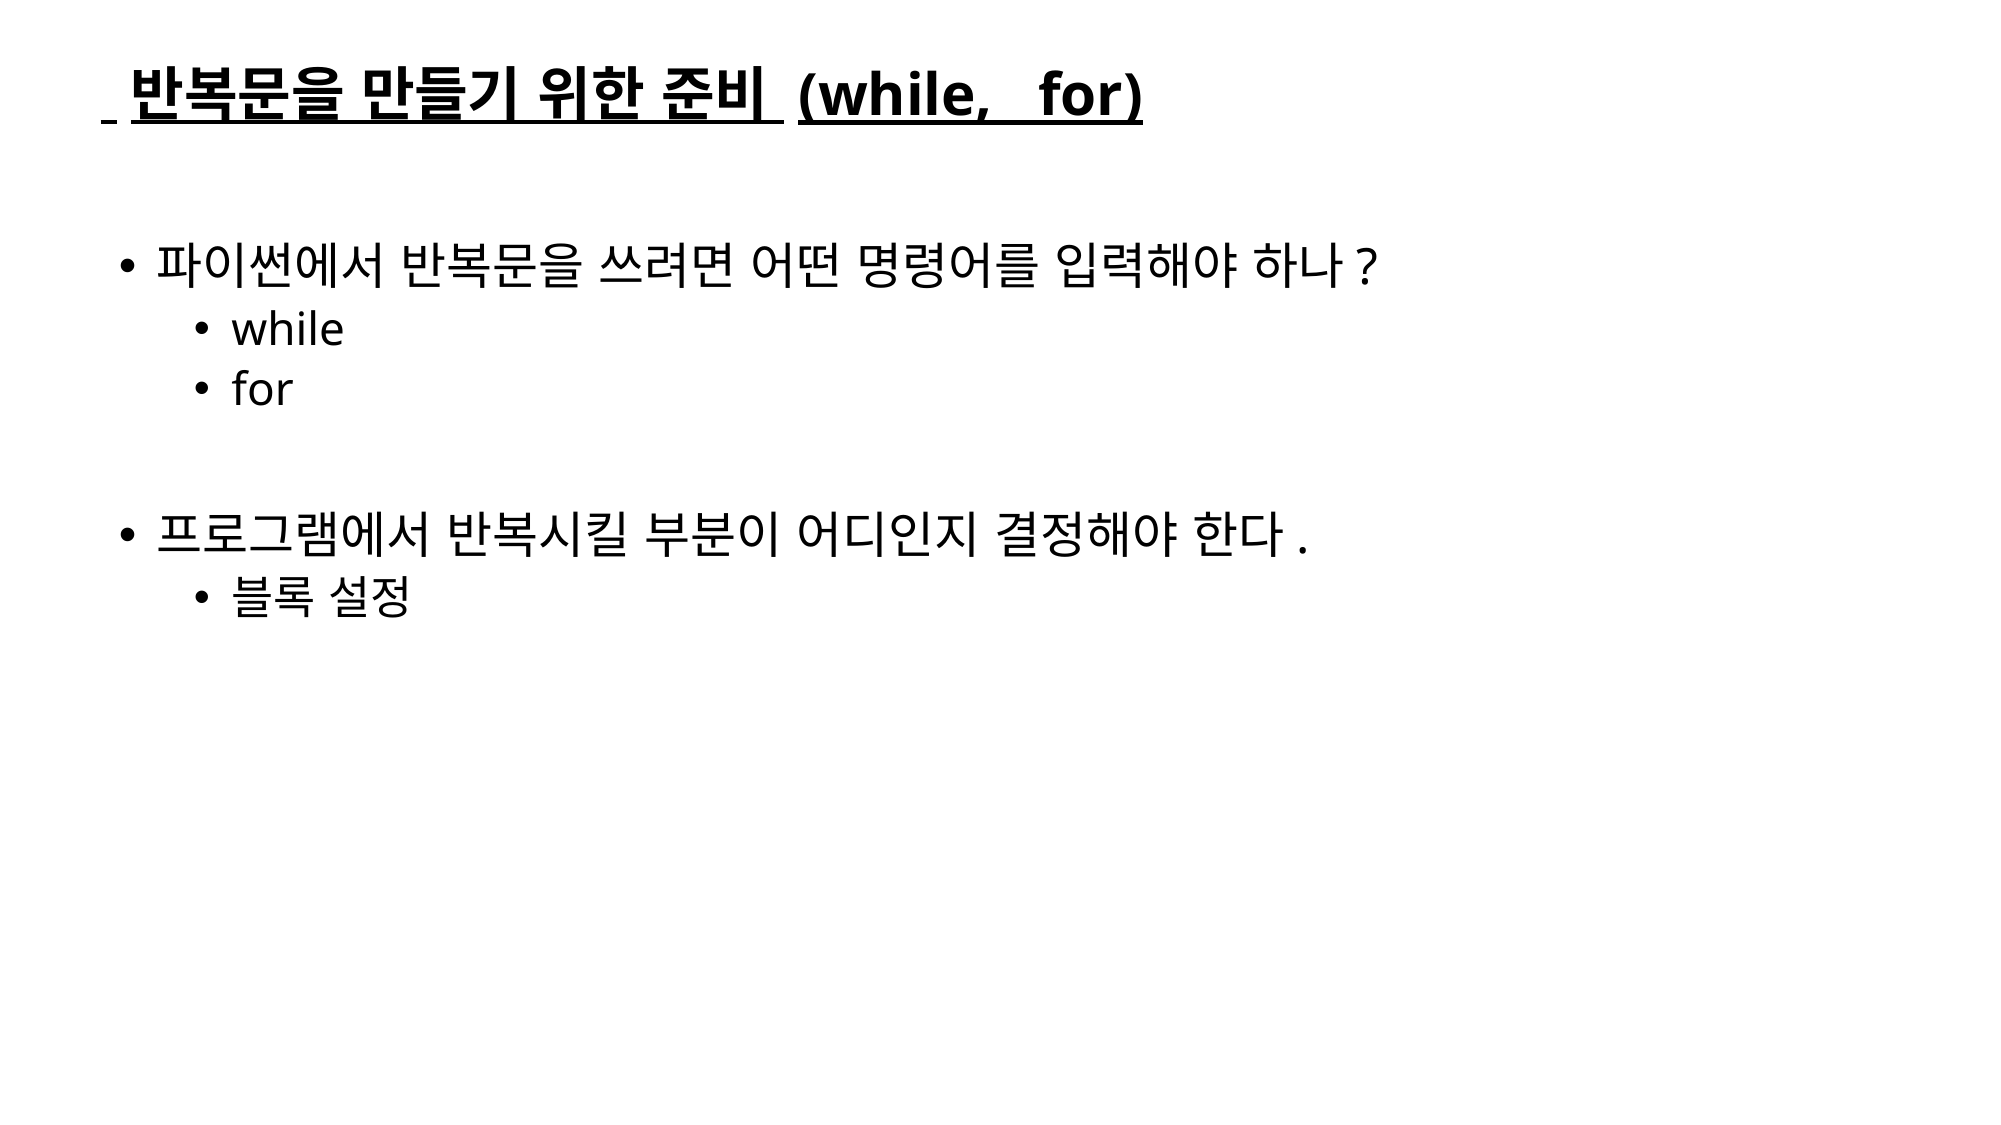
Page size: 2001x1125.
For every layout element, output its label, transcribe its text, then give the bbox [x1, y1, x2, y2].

title 반복문을 만들기 위한 준비 (while, for) [85, 36, 1811, 158]
text_box 파이썬에서 반복문을 쓰려면 어떤 명령어를 입력해야 하나? while for 프로그램에서 반복시킬 부분이 어디인지 결정해야 한다. 블록 설정 [103, 233, 1961, 1105]
